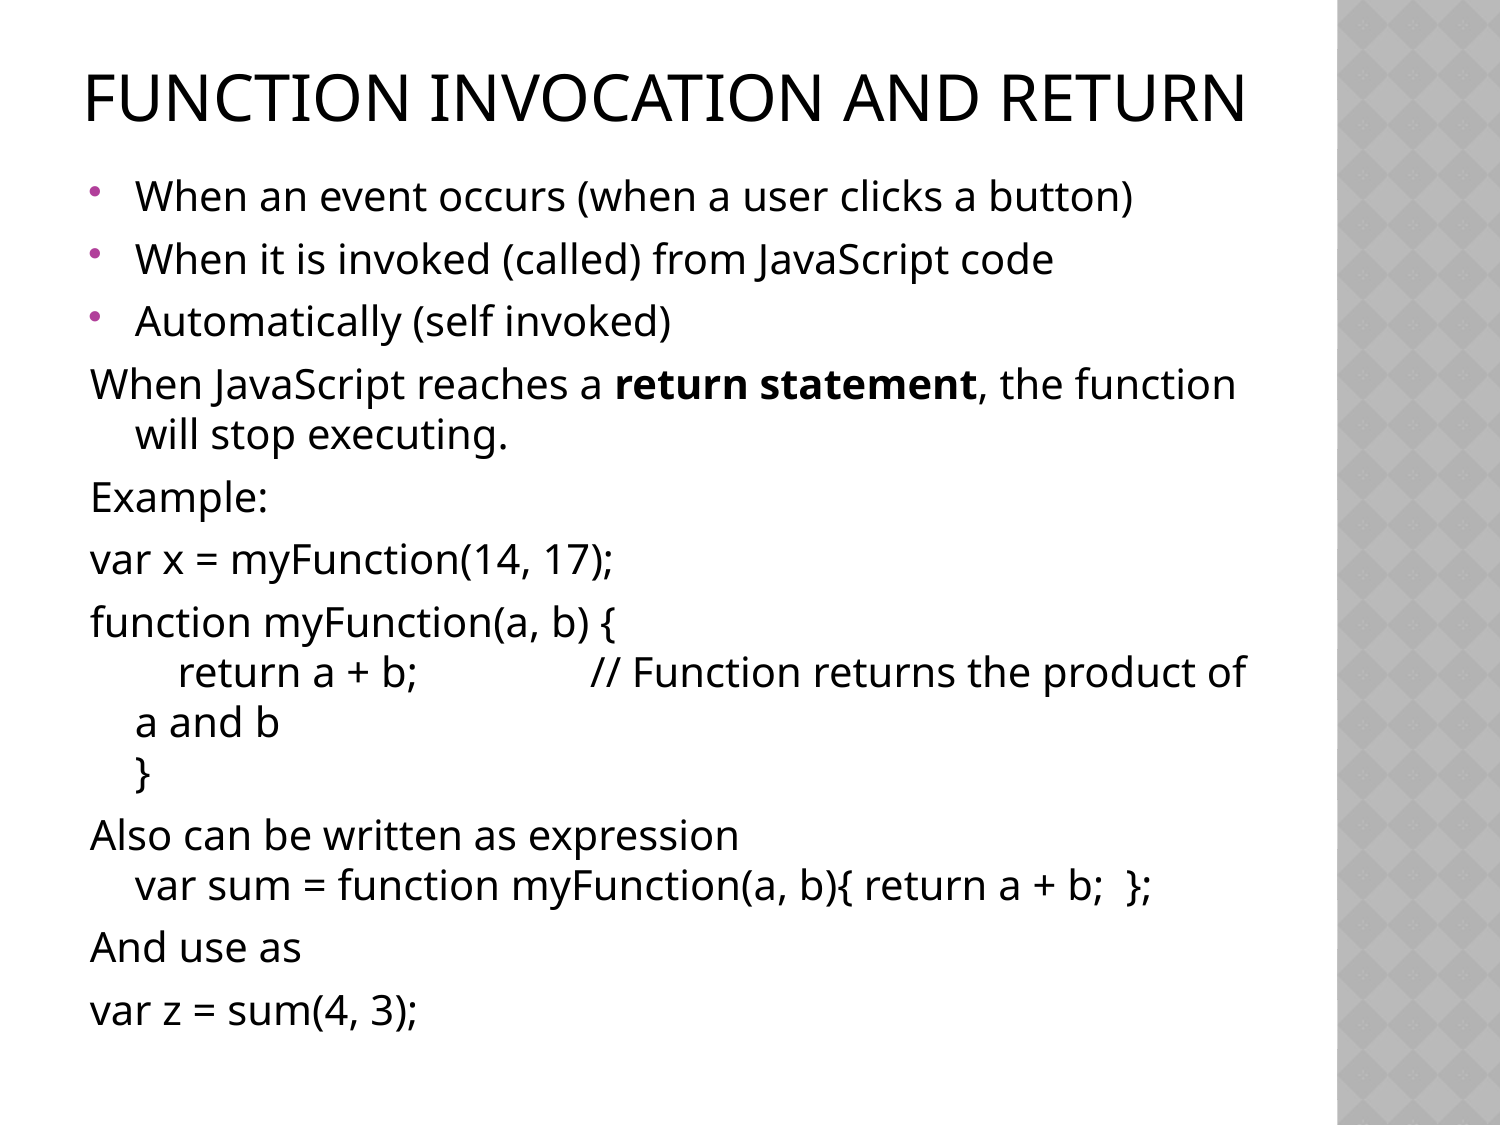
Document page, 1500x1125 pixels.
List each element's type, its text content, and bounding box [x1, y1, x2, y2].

list When an event occurs (when a user clicks a button) When it is invoked (called) from JavaScript code Automatically (self invoked) When JavaScript reaches a return statement, the function will stop executing. Example: var x = myFunction(14, 17); function myFunction(a, b) { return a + b; // Function returns the product of a and b } Also can be written as expression var sum = function myFunction(a, b){ return a + b; }; And use as var z = sum(4, 3); [75, 162, 1263, 1059]
title Function Invocation and return [75, 52, 1263, 162]
